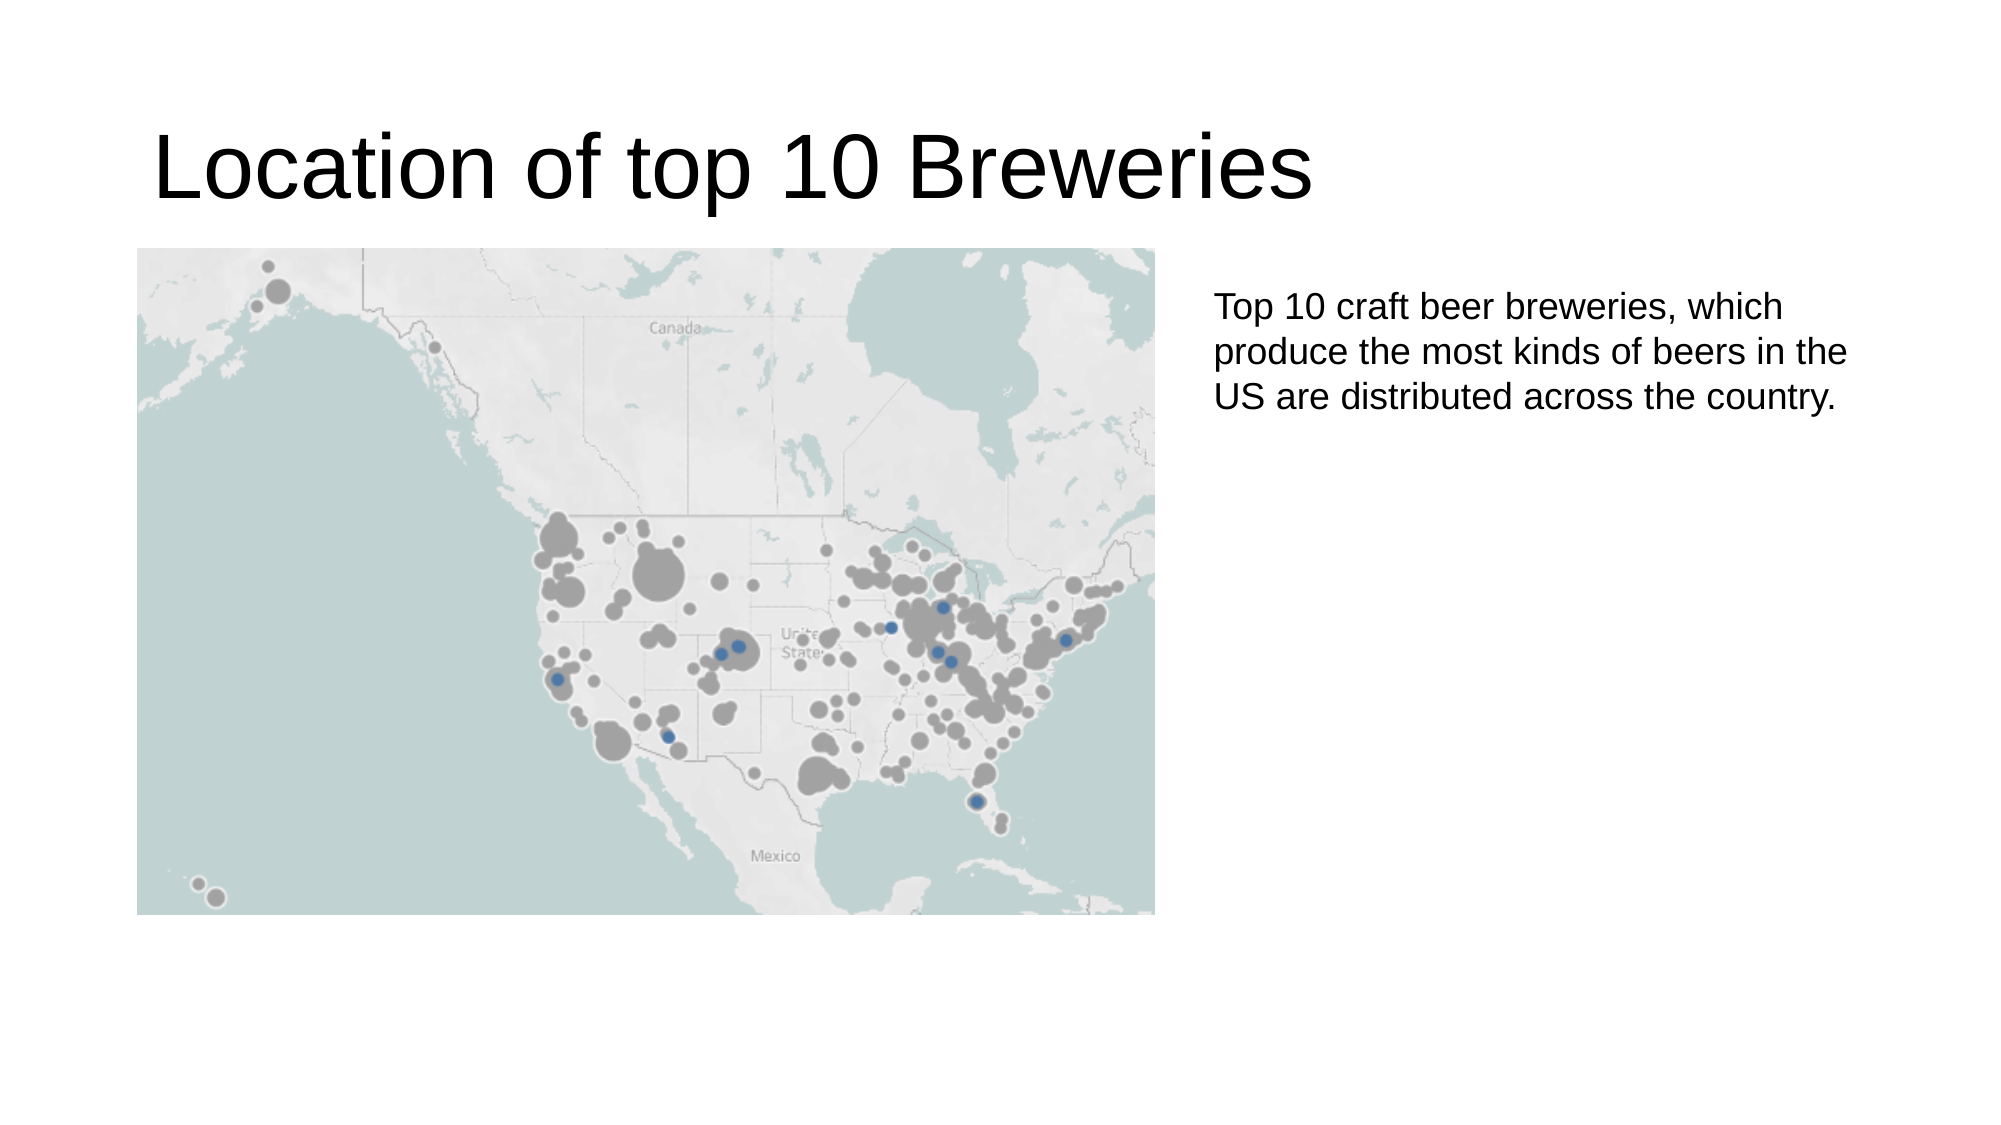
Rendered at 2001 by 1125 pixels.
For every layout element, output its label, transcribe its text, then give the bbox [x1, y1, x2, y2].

text_box Top 10 craft beer breweries, which produce the most kinds of beers in the US are distributed across the country. [1198, 274, 1878, 425]
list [137, 248, 1155, 915]
title Location of top 10 Breweries [137, 59, 1863, 278]
